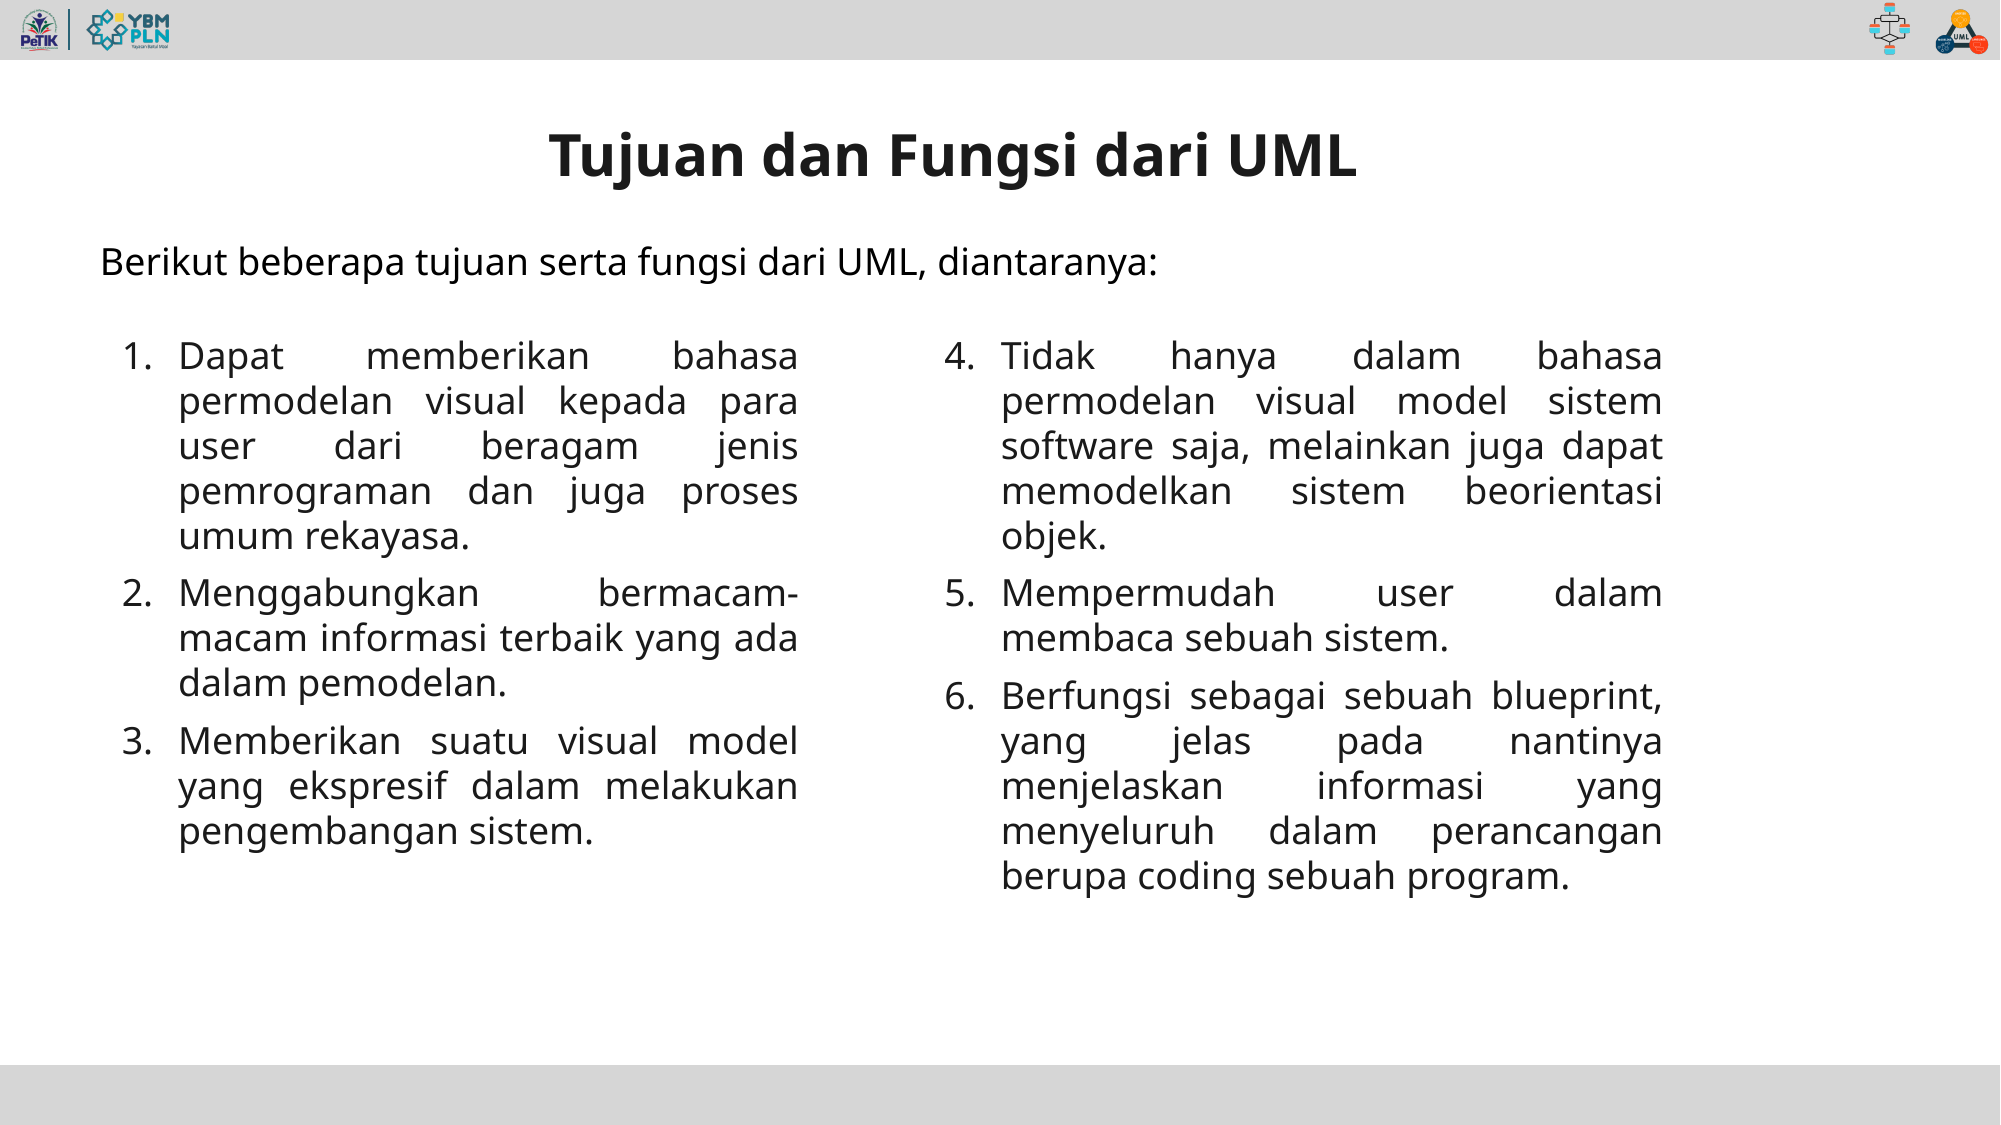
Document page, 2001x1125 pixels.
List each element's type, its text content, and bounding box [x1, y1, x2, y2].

picture [21, 9, 58, 51]
picture [1859, 0, 1923, 60]
picture [1933, 5, 1990, 59]
text_box Berikut beberapa tujuan serta fungsi dari UML, diantaranya: [85, 230, 1174, 290]
picture [86, 9, 169, 51]
text_box Tidak hanya dalam bahasa permodelan visual model sistem software saja, melainkan juga dapat memodelkan sistem beorientasi objek. Mempermudah user dalam membaca sebuah sistem. Berfungsi sebagai sebuah blueprint, yang jelas pada nantinya menjelaskan informasi yang menyeluruh dalam perancangan berupa coding sebuah program. [929, 324, 1679, 904]
text_box Dapat memberikan bahasa permodelan visual kepada para user dari beragam jenis pemrograman dan juga proses umum rekayasa. Menggabungkan bermacam-macam informasi terbaik yang ada dalam pemodelan. Memberikan suatu visual model yang ekspresif dalam melakukan pengembangan sistem. [107, 324, 815, 859]
text_box Tujuan dan Fungsi dari UML [533, 110, 1534, 196]
text_box [0, 1064, 2000, 1125]
text_box [0, 0, 2000, 61]
